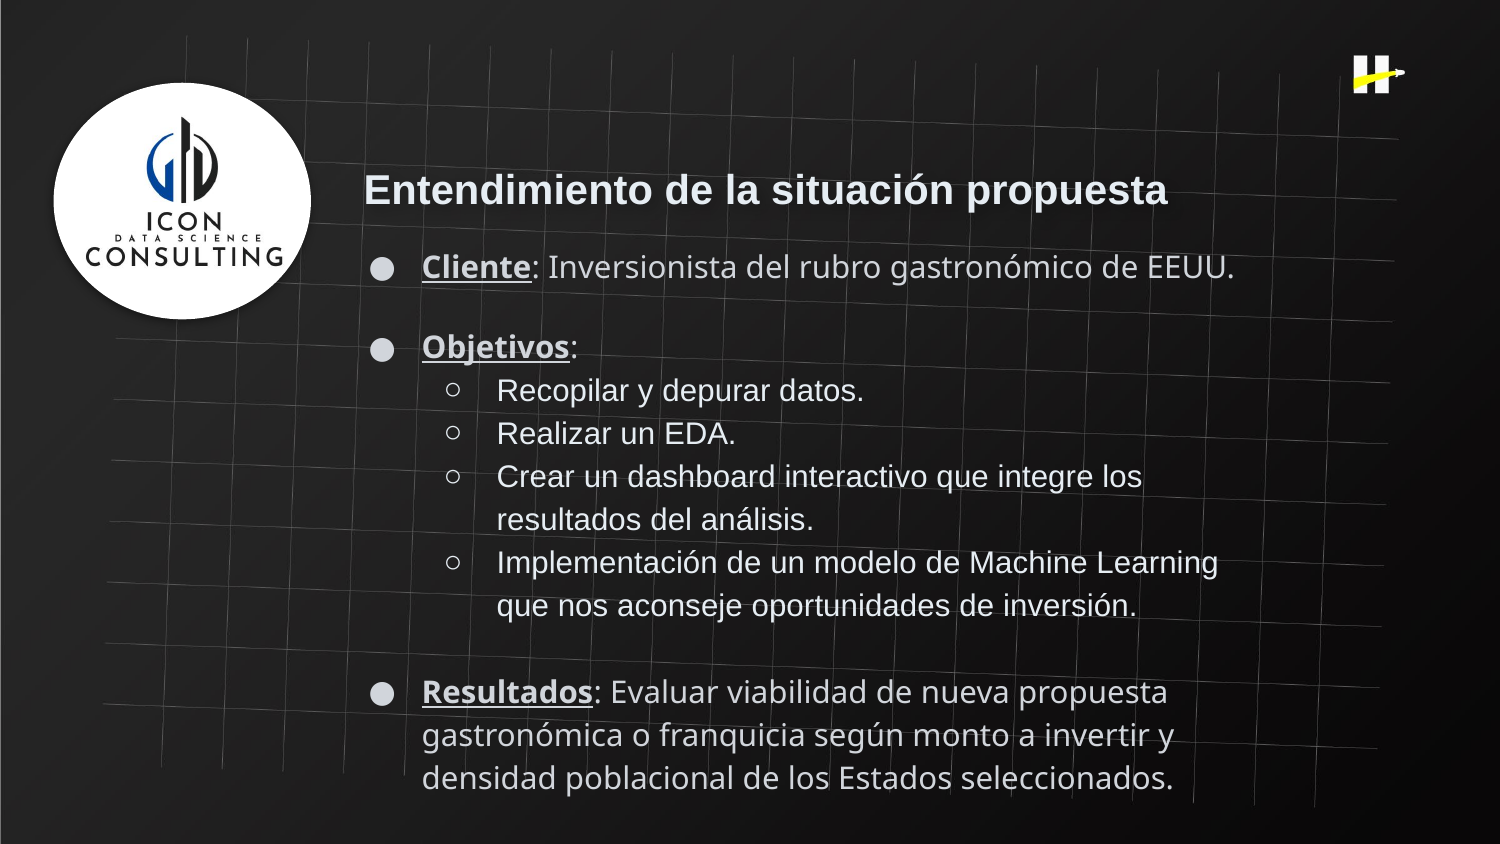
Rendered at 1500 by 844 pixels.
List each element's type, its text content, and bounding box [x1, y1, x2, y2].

picture [0, 0, 1500, 844]
text_box Cliente: Inversionista del rubro gastronómico de EEUU. Objetivos: Recopilar y depurar datos. Realizar un EDA. Crear un dashboard interactivo que integre los resultados del análisis. Implementación de un modelo de Machine Learning que nos aconseje oportunidades de inversión. Resultados: Evaluar viabilidad de nueva propuesta gastronómica o franquicia según monto a invertir y densidad poblacional de los Estados seleccionados. [331, 226, 1273, 844]
text_box Entendimiento de la situación propuesta [331, 124, 1266, 226]
